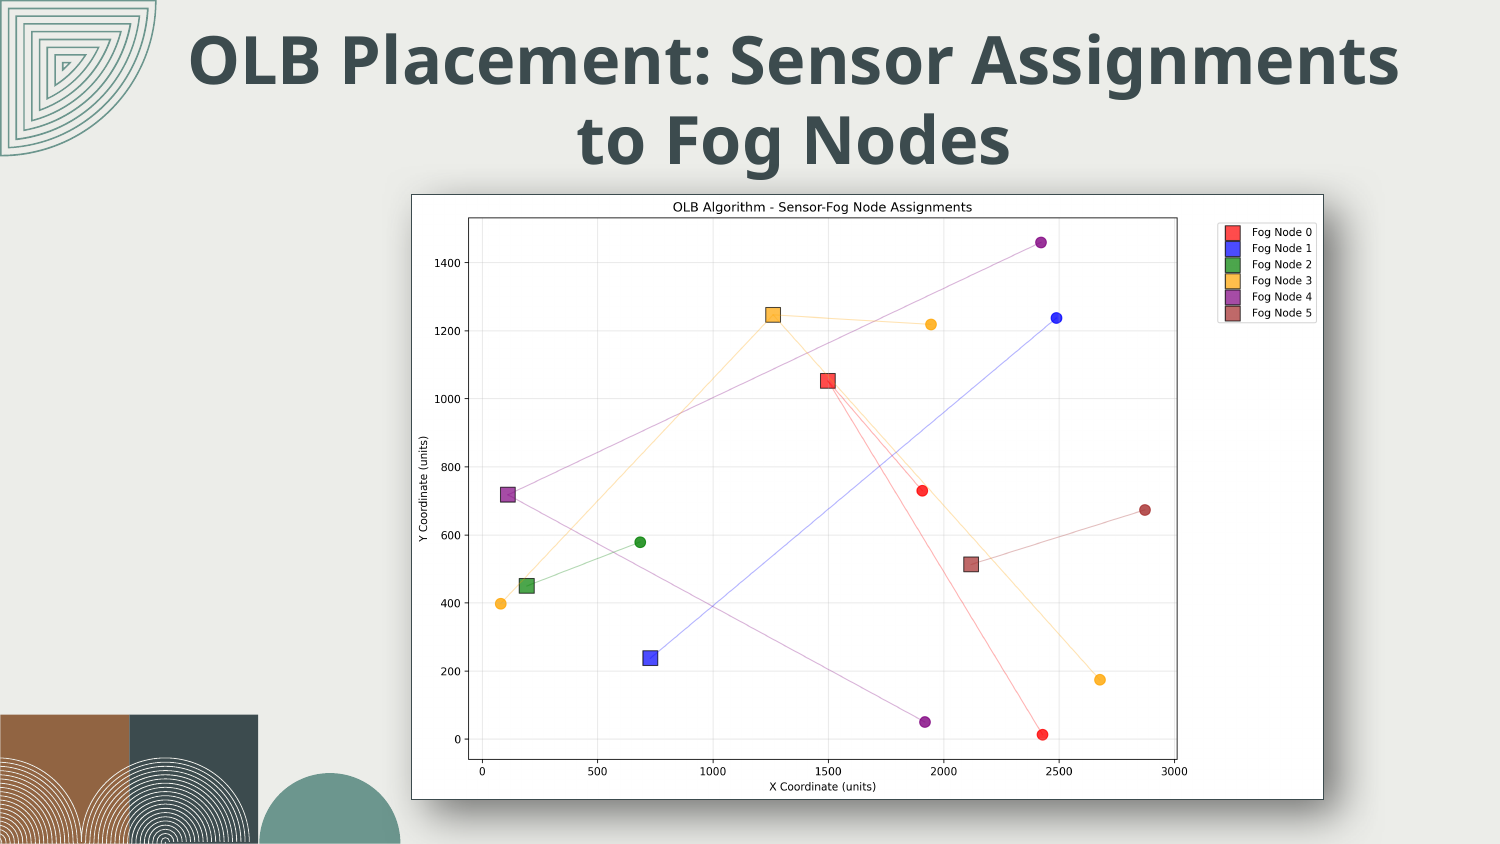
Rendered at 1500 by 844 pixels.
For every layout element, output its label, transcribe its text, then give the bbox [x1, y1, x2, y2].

picture [411, 194, 1324, 800]
title OLB Placement: Sensor Assignments to Fog Nodes [145, 0, 1444, 195]
